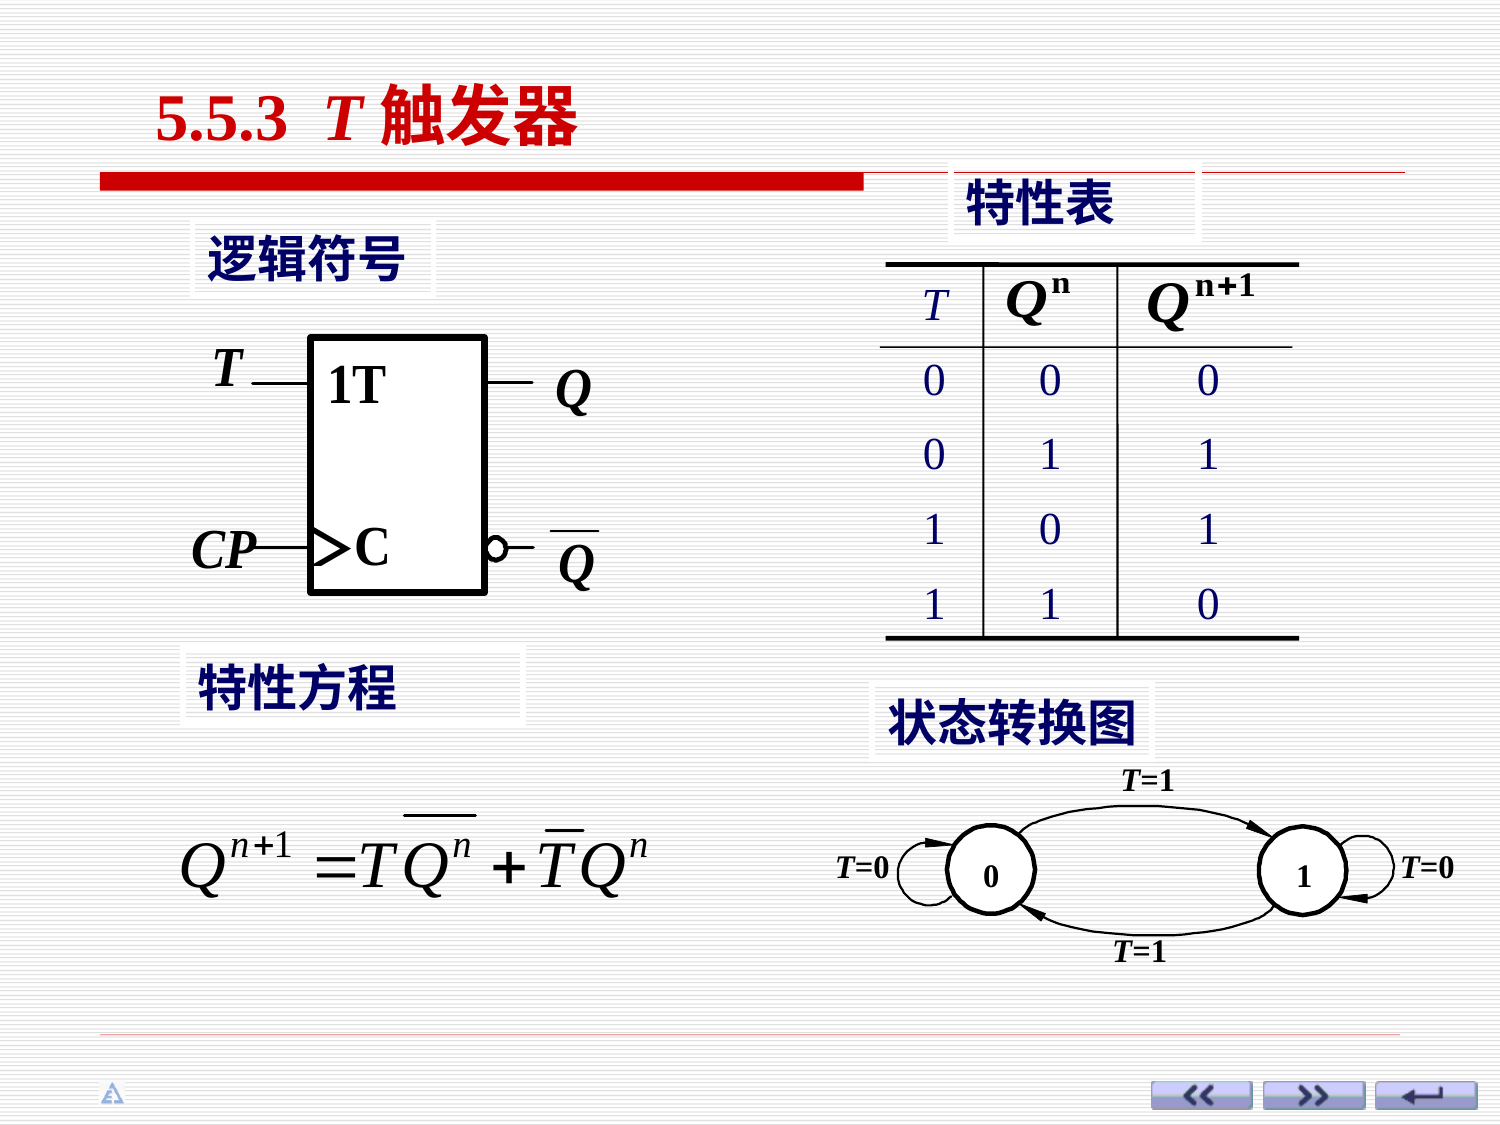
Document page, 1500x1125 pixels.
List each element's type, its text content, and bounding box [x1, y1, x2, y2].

text_box 5.5.3 T触发器 [140, 66, 610, 161]
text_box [182, 219, 621, 626]
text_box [820, 751, 1471, 983]
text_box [879, 160, 1300, 639]
text_box 状态转换图 [872, 683, 1152, 751]
picture [0, 0, 1500, 1125]
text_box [171, 798, 662, 916]
text_box 特性方程 [183, 648, 524, 724]
